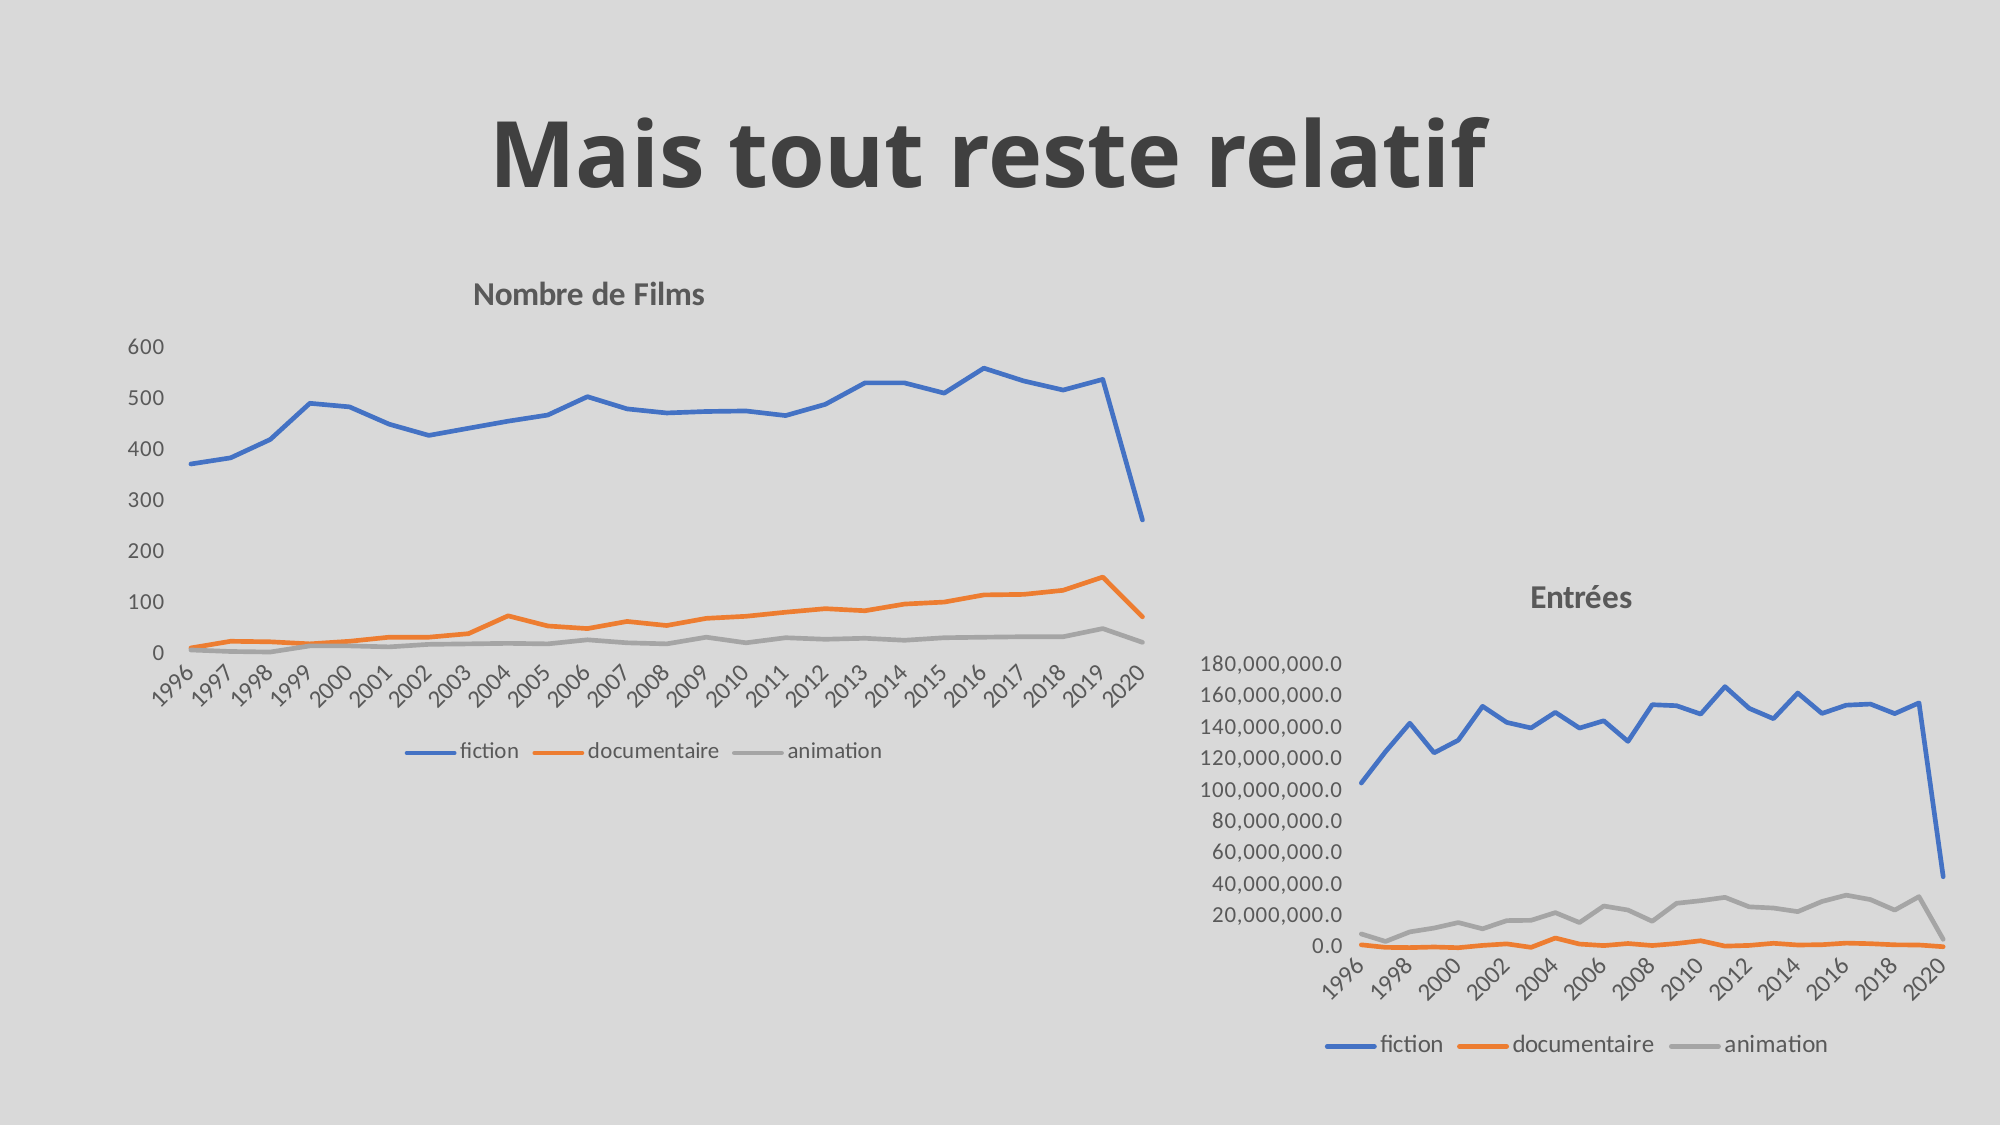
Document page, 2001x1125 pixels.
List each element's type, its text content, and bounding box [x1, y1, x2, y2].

title Mais tout reste relatif [137, 59, 1863, 257]
chart [106, 256, 1972, 1066]
